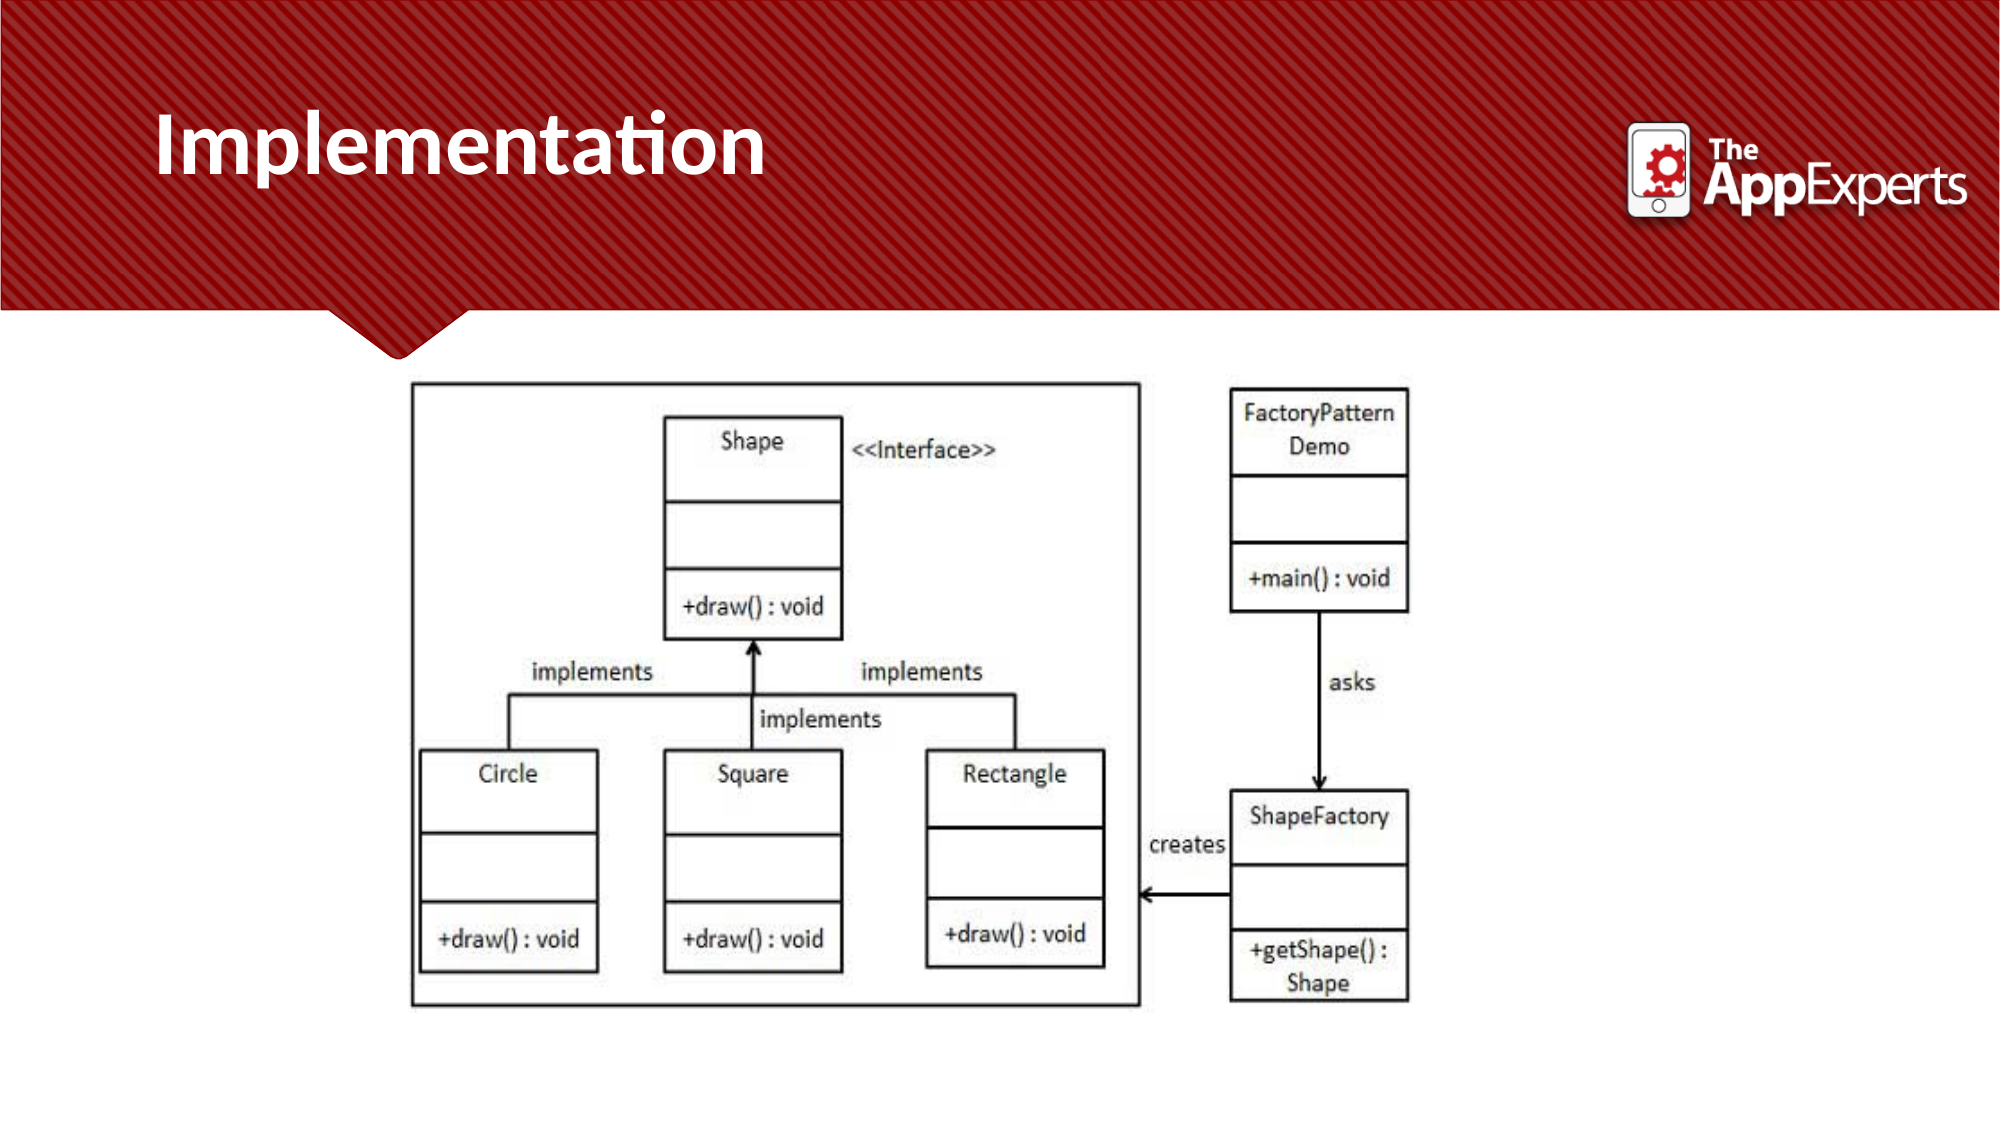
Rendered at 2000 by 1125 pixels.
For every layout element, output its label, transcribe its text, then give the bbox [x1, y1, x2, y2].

picture [1618, 110, 1976, 230]
text_box Implementation [139, 50, 1846, 226]
picture [408, 374, 1413, 1013]
text_box [61, 343, 1946, 1121]
